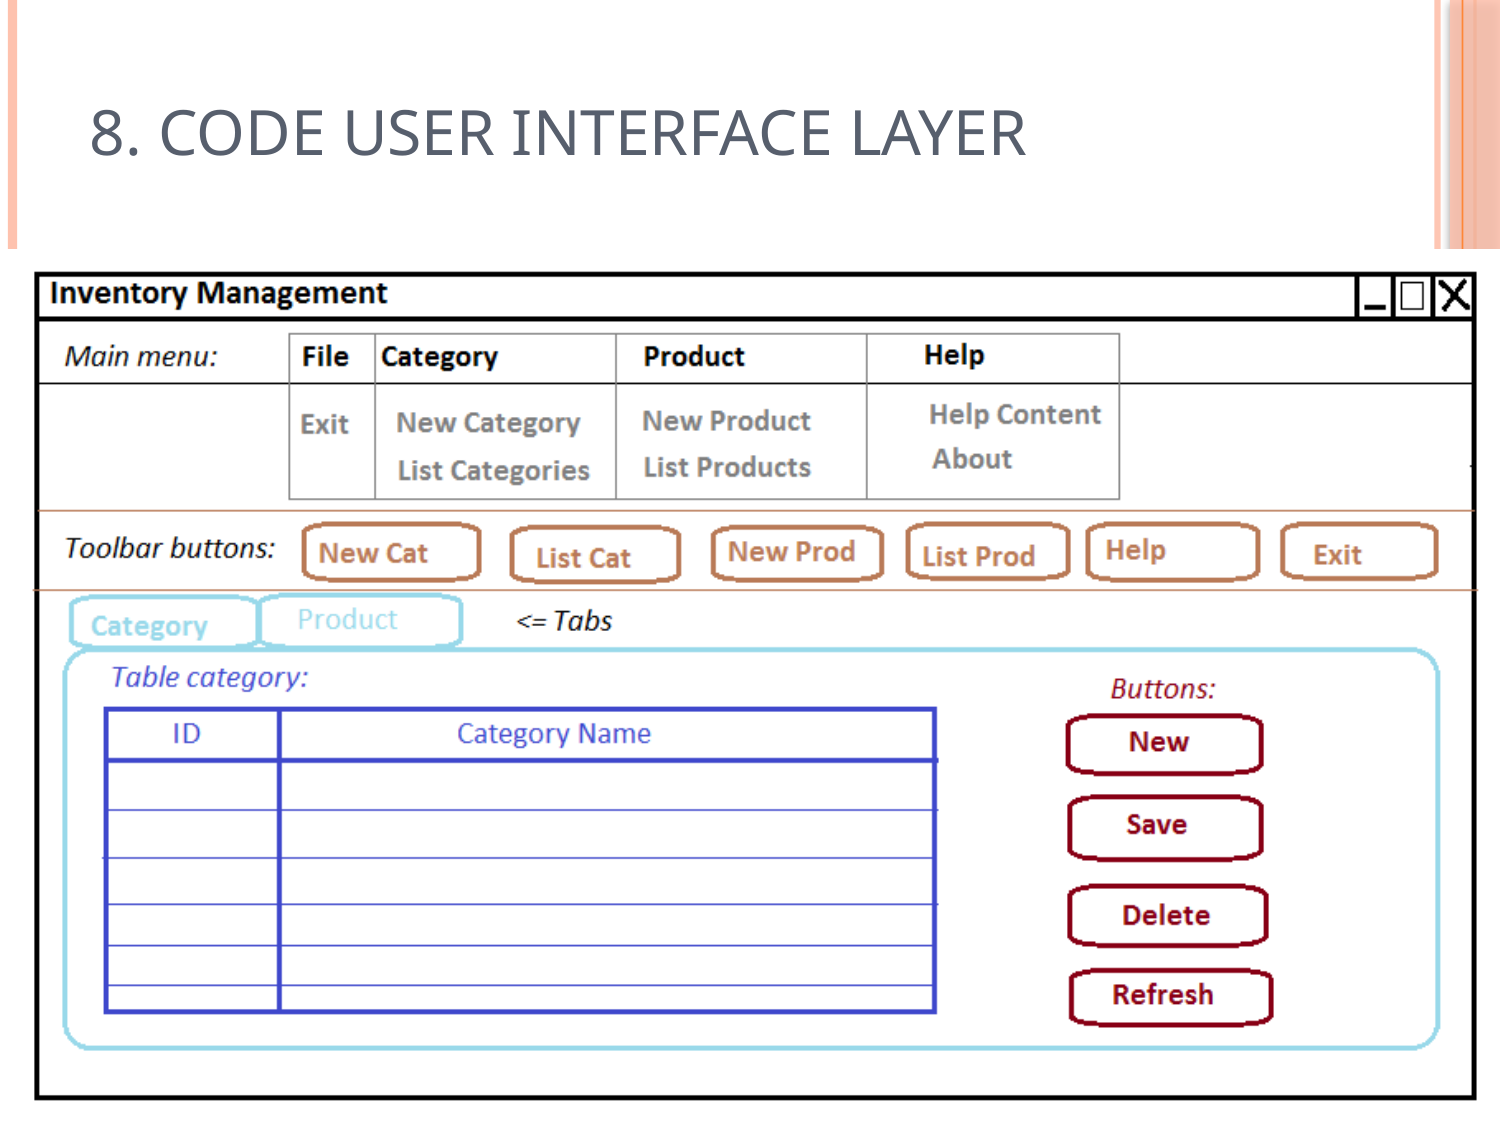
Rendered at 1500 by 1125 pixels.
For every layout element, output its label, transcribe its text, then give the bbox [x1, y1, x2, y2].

title 8. Code User Interface Layer [75, 45, 1300, 175]
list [0, 249, 1500, 1125]
